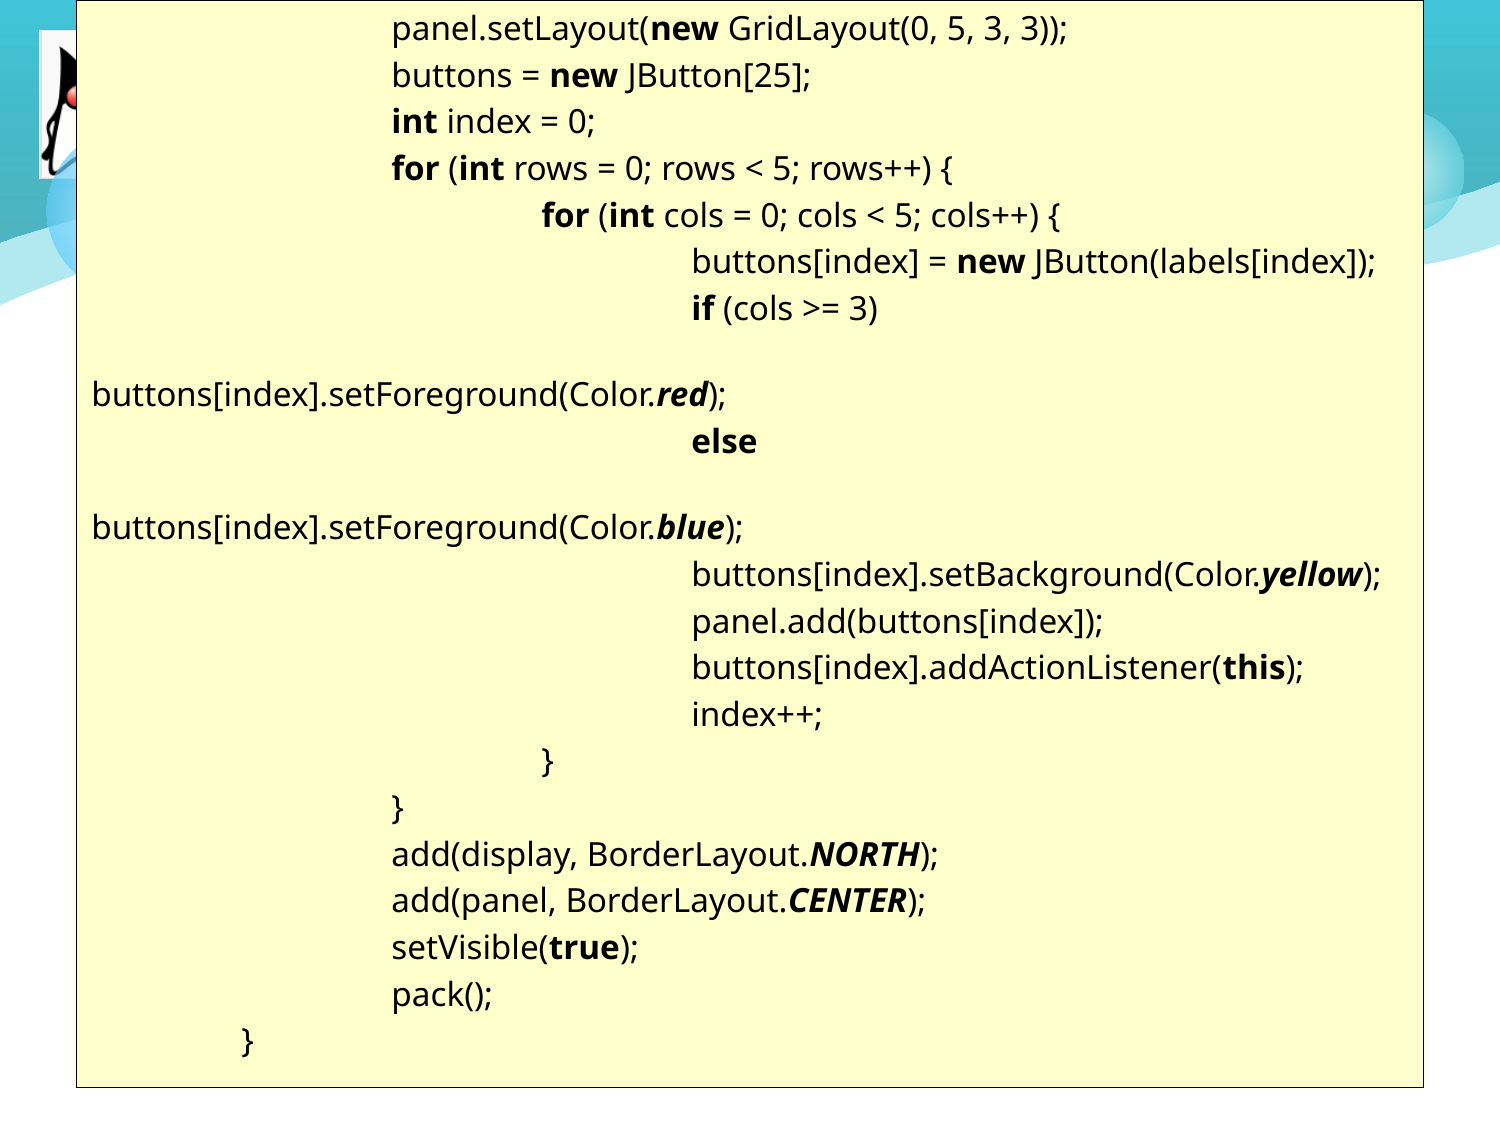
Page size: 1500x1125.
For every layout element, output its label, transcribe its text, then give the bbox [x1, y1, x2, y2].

text_box panel.setLayout(new GridLayout(0, 5, 3, 3)); buttons = new JButton[25]; int index = 0; for (int rows = 0; rows < 5; rows++) { for (int cols = 0; cols < 5; cols++) { buttons[index] = new JButton(labels[index]); if (cols >= 3) buttons[index].setForeground(Color.red); else buttons[index].setForeground(Color.blue); buttons[index].setBackground(Color.yellow); panel.add(buttons[index]); buttons[index].addActionListener(this); index++; } } add(display, BorderLayout.NORTH); add(panel, BorderLayout.CENTER); setVisible(true); pack(); } [76, 0, 1424, 1088]
picture [39, 30, 75, 179]
